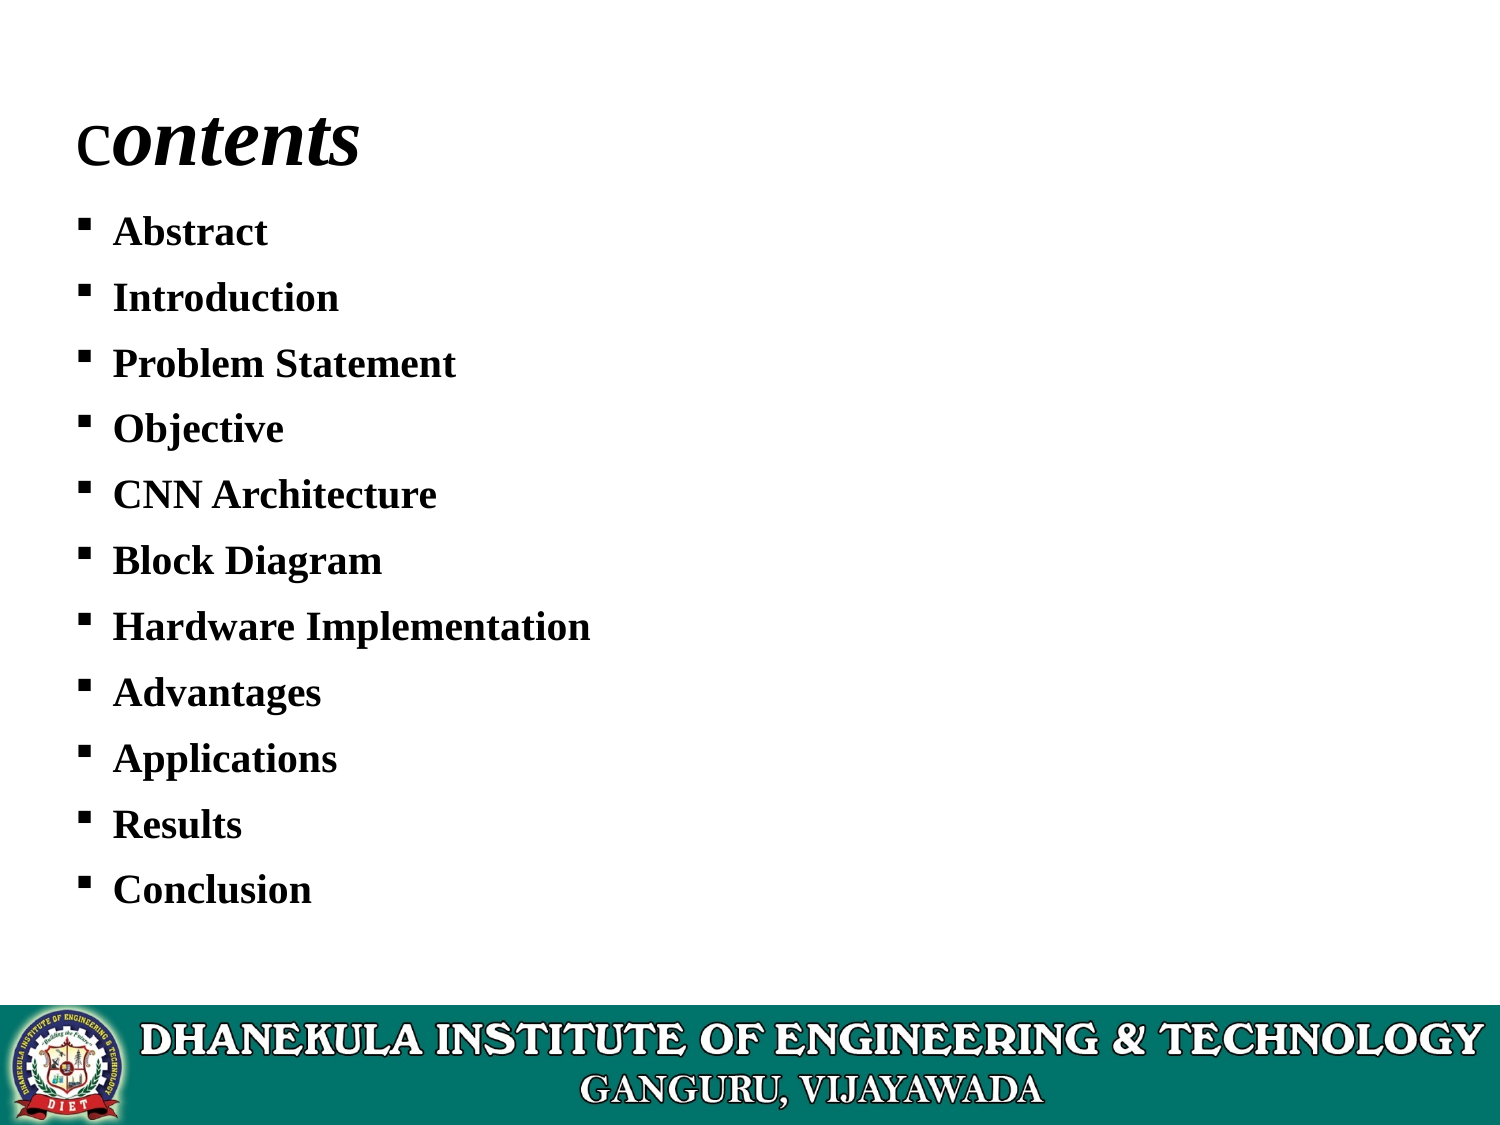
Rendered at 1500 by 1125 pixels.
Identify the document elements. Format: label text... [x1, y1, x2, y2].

picture [0, 1005, 1500, 1125]
title contents [75, 44, 1425, 209]
list Abstract Introduction Problem Statement Objective CNN Architecture Block Diagram Hardware Implementation Advantages Applications Results Conclusion [75, 209, 1425, 916]
